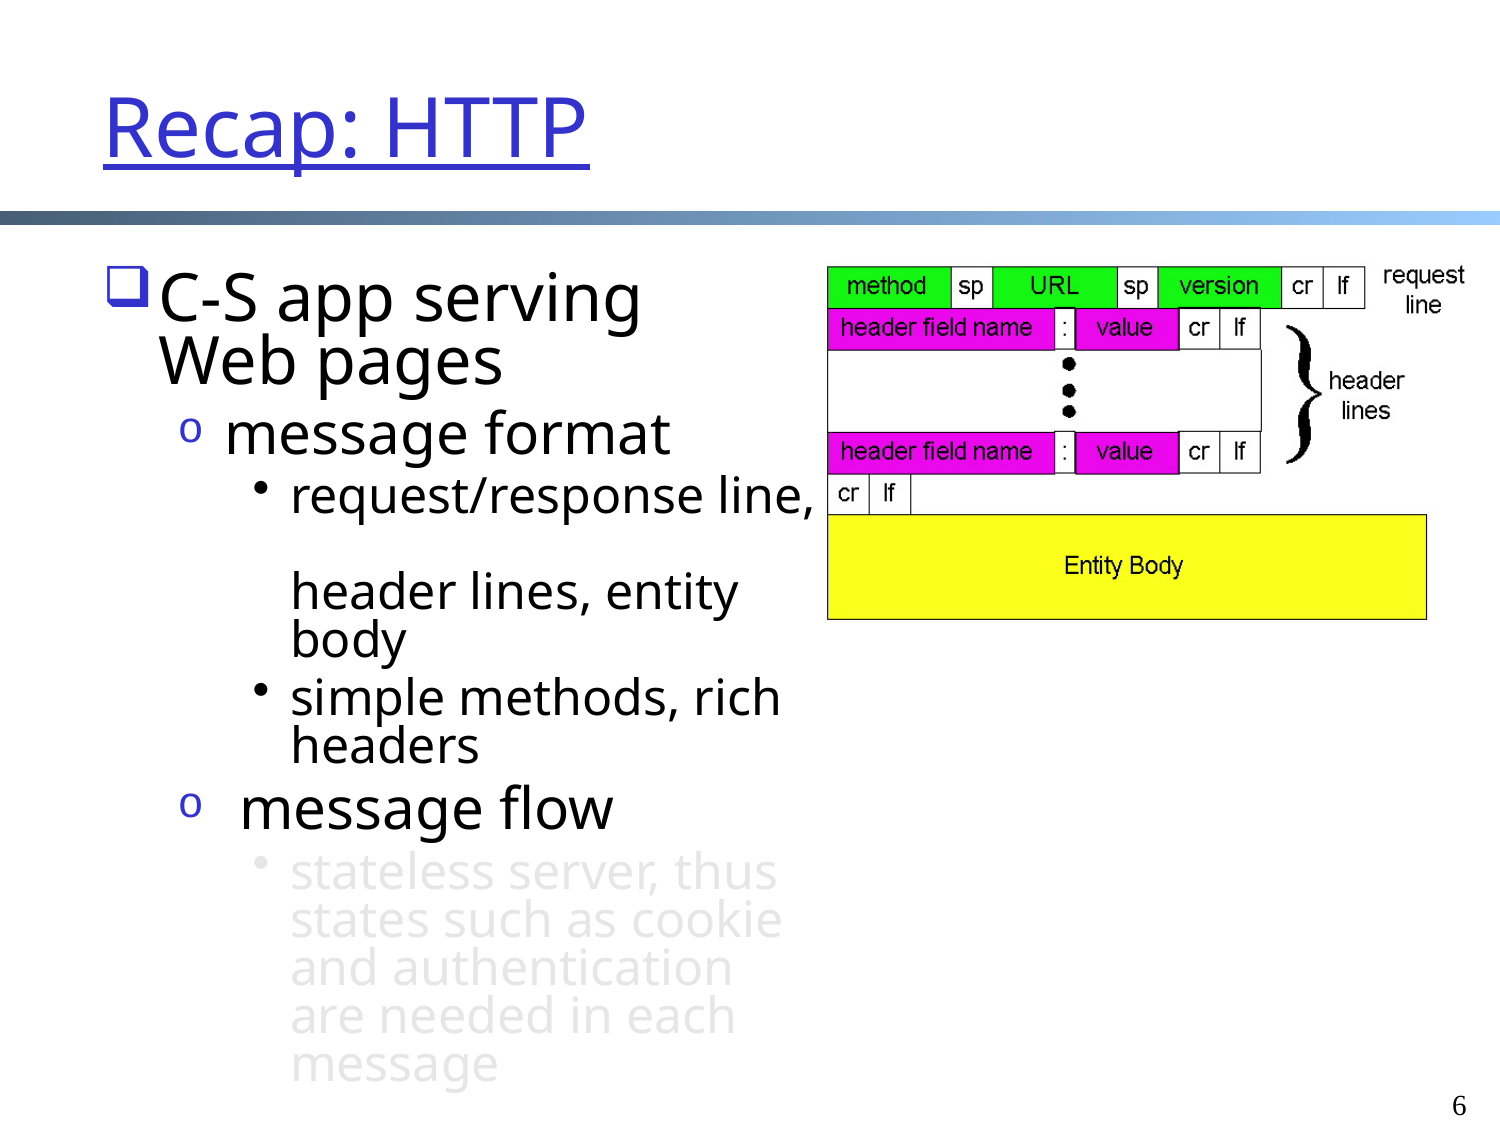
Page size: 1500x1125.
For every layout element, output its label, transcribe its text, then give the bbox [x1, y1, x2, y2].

list C-S app serving Web pages message format request/response line, header lines, entity body simple methods, rich headers message flow stateless server, thus states such as cookie and authentication are needed in each message [87, 262, 834, 1075]
picture [824, 260, 1500, 621]
title Recap: HTTP [87, 30, 1427, 218]
slide_number 6 [1406, 1078, 1482, 1125]
